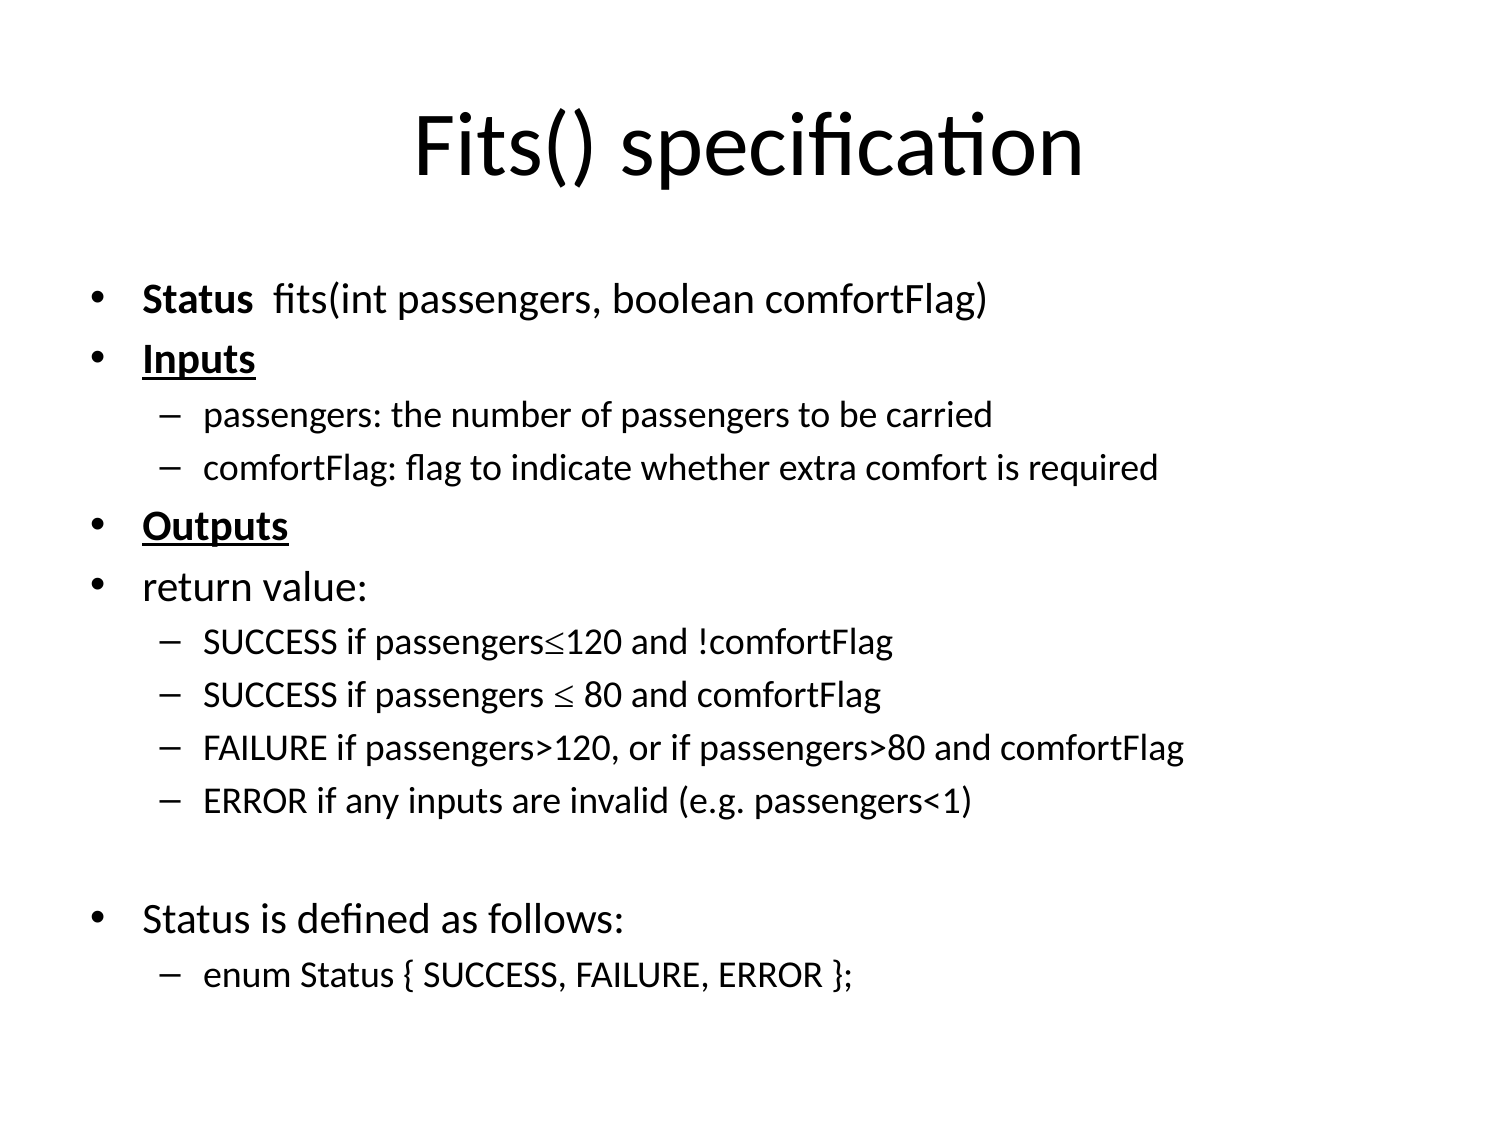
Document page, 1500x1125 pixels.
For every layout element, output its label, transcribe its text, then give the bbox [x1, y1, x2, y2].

list Status fits(int passengers, boolean comfortFlag) Inputs passengers: the number of passengers to be carried comfortFlag: flag to indicate whether extra comfort is required Outputs return value: SUCCESS if passengers≤120 and !comfortFlag SUCCESS if passengers ≤ 80 and comfortFlag FAILURE if passengers>120, or if passengers>80 and comfortFlag ERROR if any inputs are invalid (e.g. passengers<1) Status is defined as follows: enum Status { SUCCESS, FAILURE, ERROR }; [75, 262, 1425, 1005]
title Fits() specification [75, 45, 1425, 233]
